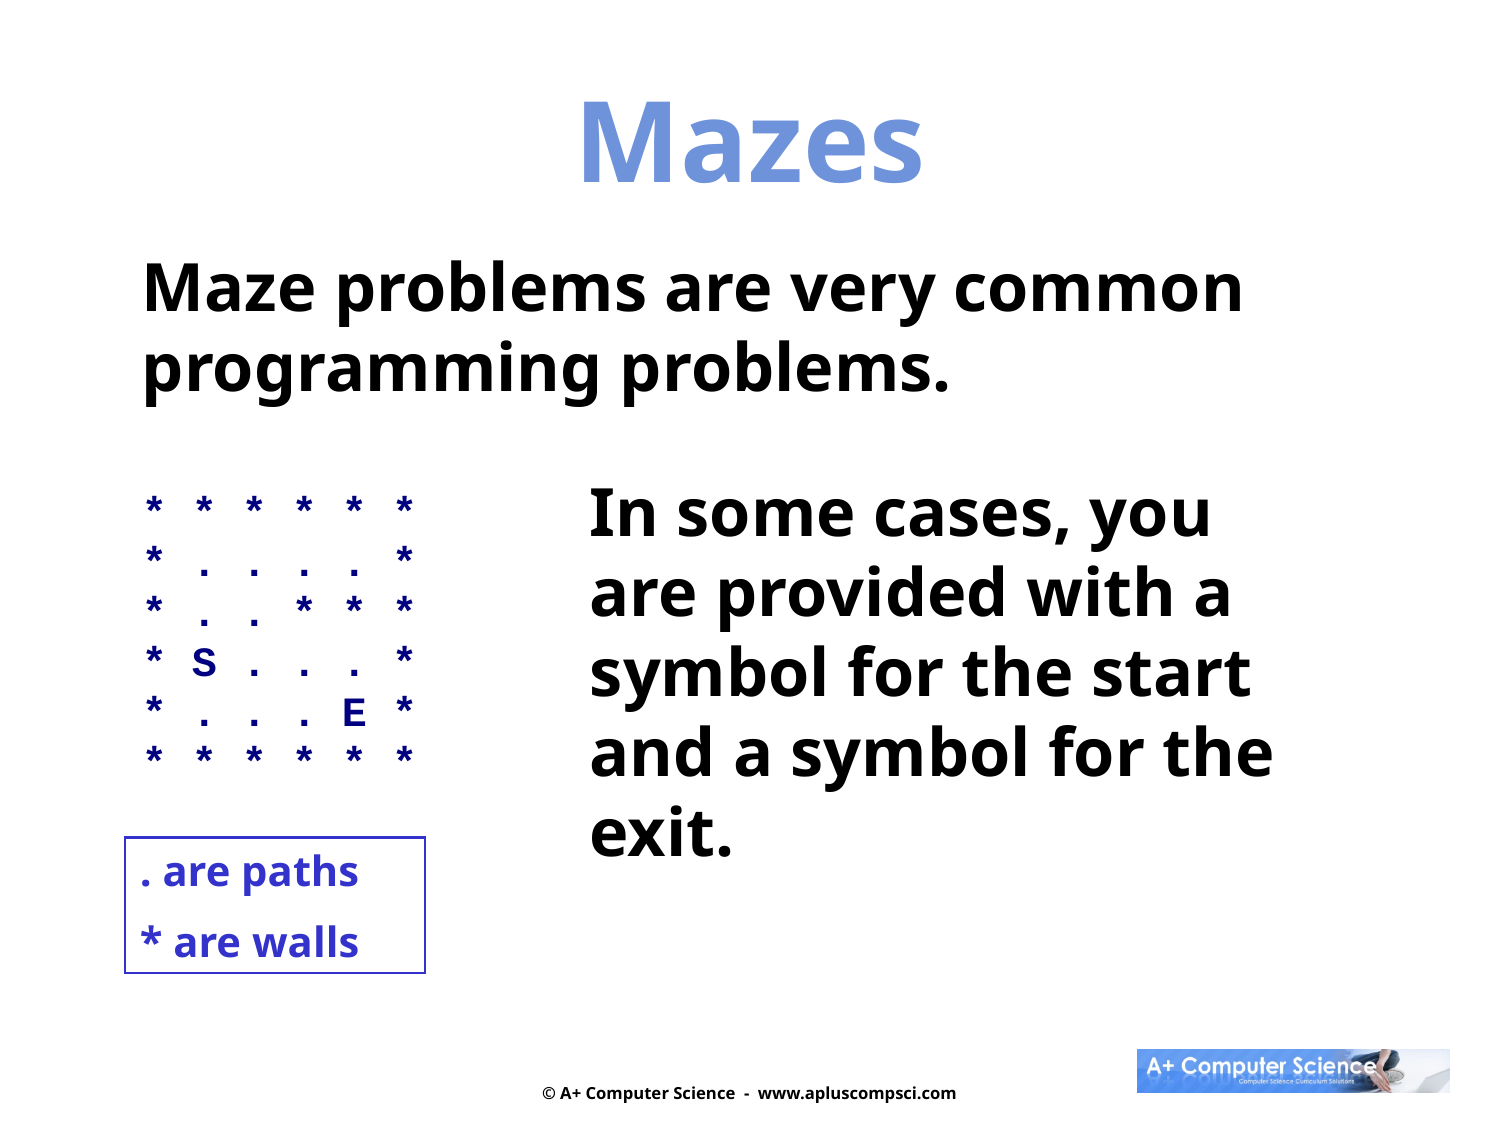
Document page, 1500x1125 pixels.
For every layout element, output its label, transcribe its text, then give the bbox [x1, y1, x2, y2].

text_box Maze problems are very common programming problems. * * * * * * * . . . . * * . . * * * * S . . . * * . . . E * * * * * * * [127, 237, 1278, 793]
text_box . are paths * are walls [124, 837, 425, 974]
picture [1137, 1049, 1450, 1093]
text_box Mazes [0, 62, 1500, 213]
text_box In some cases, you are provided with a symbol for the start and a symbol for the exit. [574, 462, 1338, 877]
footer © A+ Computer Science - www.apluscompsci.com [512, 1024, 988, 1101]
